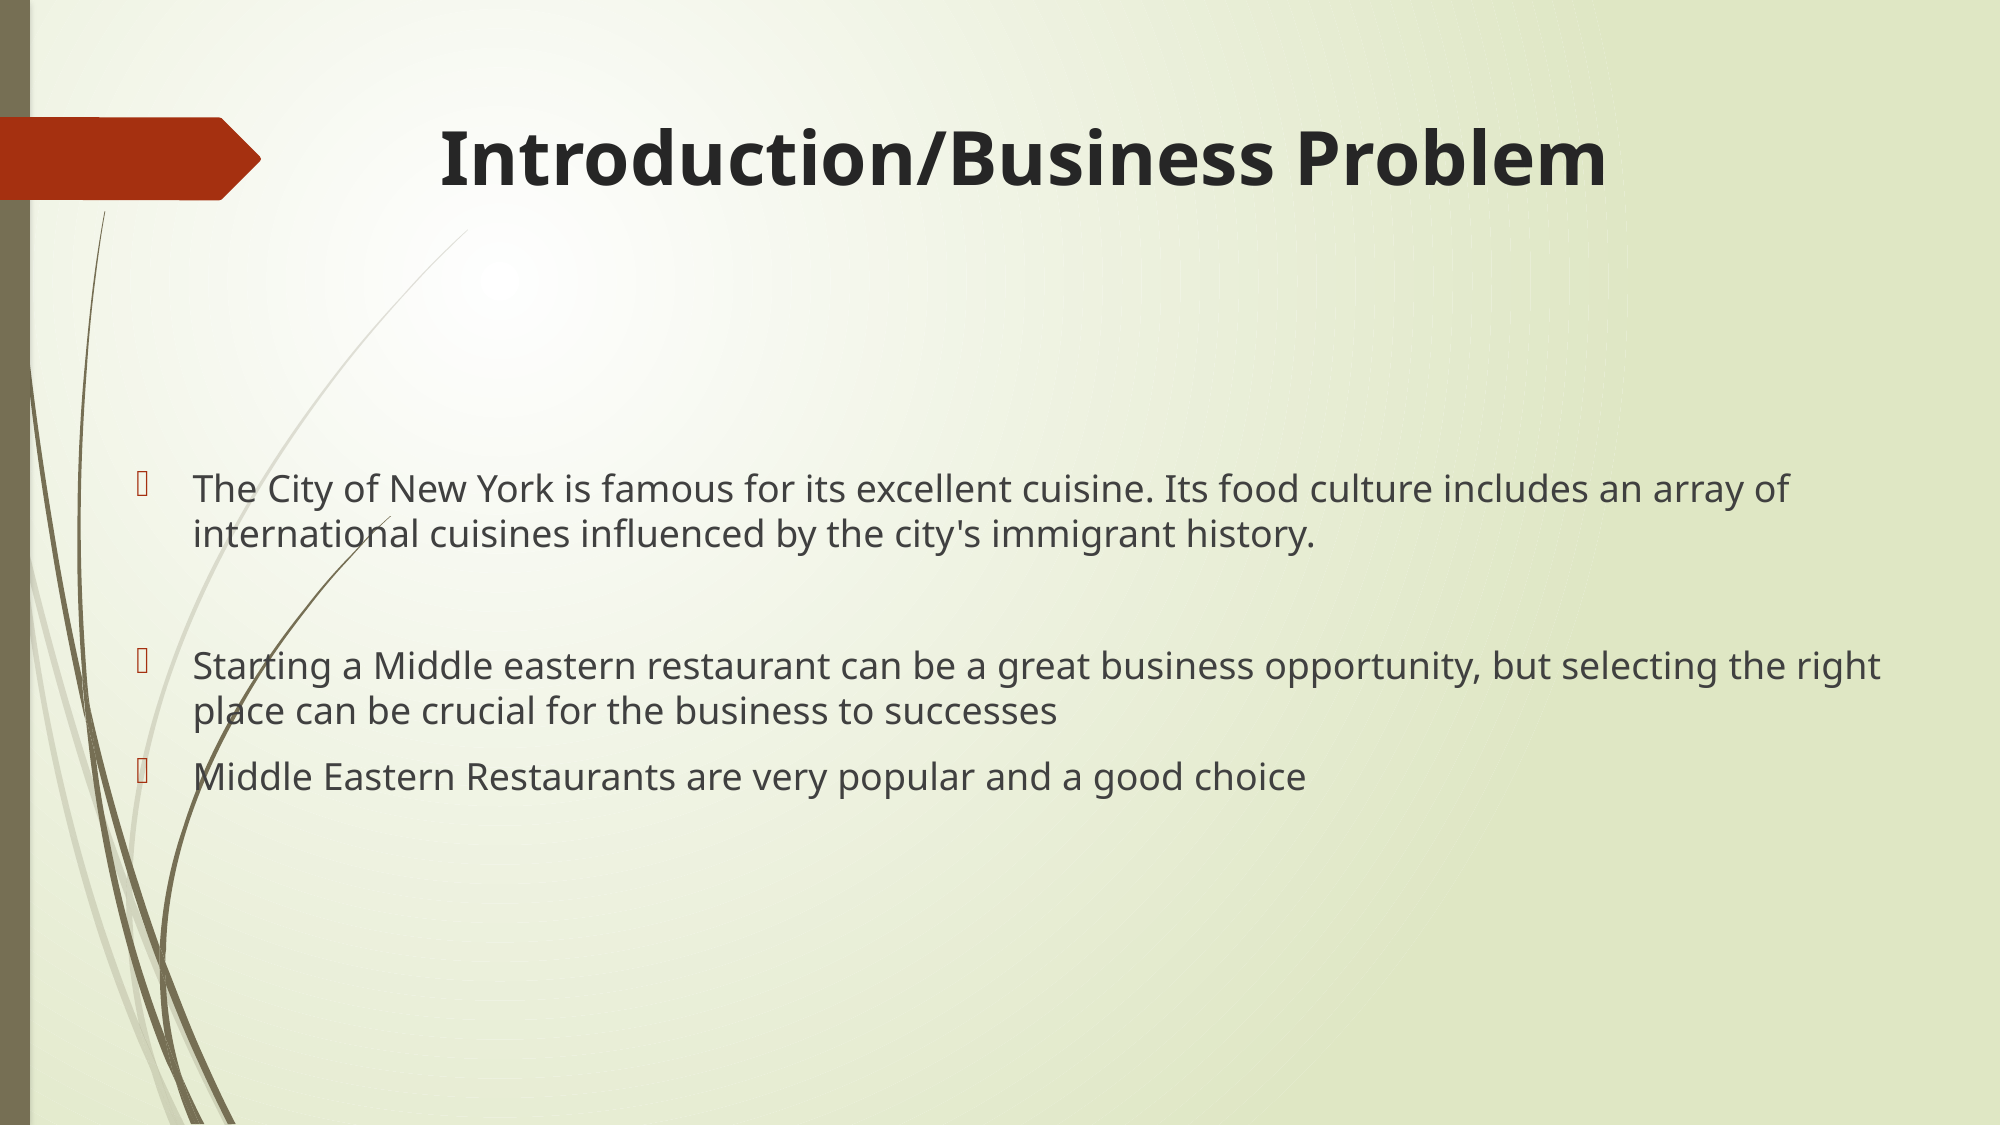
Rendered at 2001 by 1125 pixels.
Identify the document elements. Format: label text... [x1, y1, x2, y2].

title Introduction/Business Problem [425, 102, 1888, 313]
list The City of New York is famous for its excellent cuisine. Its food culture includes an array of international cuisines influenced by the city's immigrant history. Starting a Middle eastern restaurant can be a great business opportunity, but selecting the right place can be crucial for the business to successes Middle Eastern Restaurants are very popular and a good choice [121, 391, 1902, 1042]
